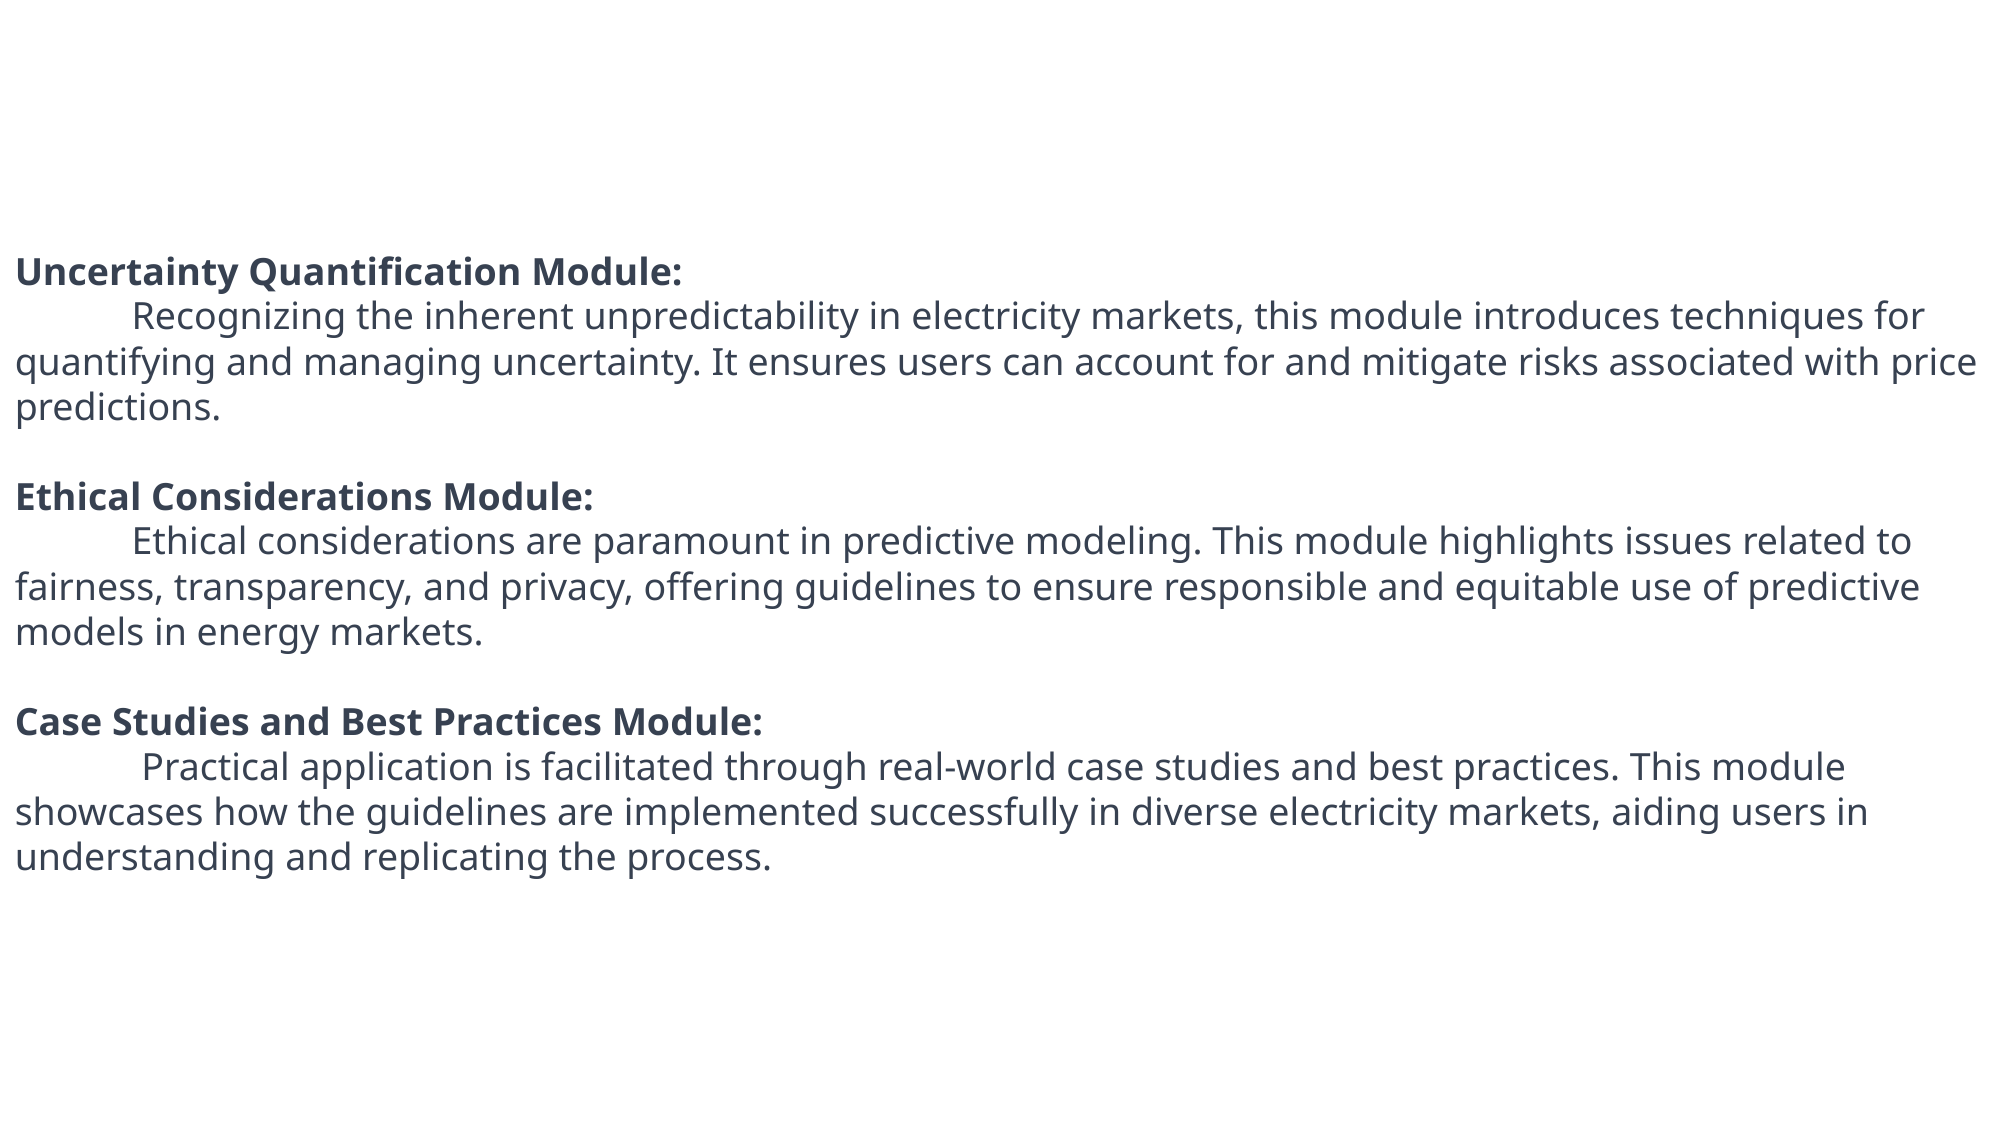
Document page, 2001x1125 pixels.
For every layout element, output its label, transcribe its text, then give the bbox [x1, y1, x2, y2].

text_box Uncertainty Quantification Module: Recognizing the inherent unpredictability in electricity markets, this module introduces techniques for quantifying and managing uncertainty. It ensures users can account for and mitigate risks associated with price predictions. Ethical Considerations Module: Ethical considerations are paramount in predictive modeling. This module highlights issues related to fairness, transparency, and privacy, offering guidelines to ensure responsible and equitable use of predictive models in energy markets. Case Studies and Best Practices Module: Practical application is facilitated through real-world case studies and best practices. This module showcases how the guidelines are implemented successfully in diverse electricity markets, aiding users in understanding and replicating the process. [0, 0, 2000, 1125]
